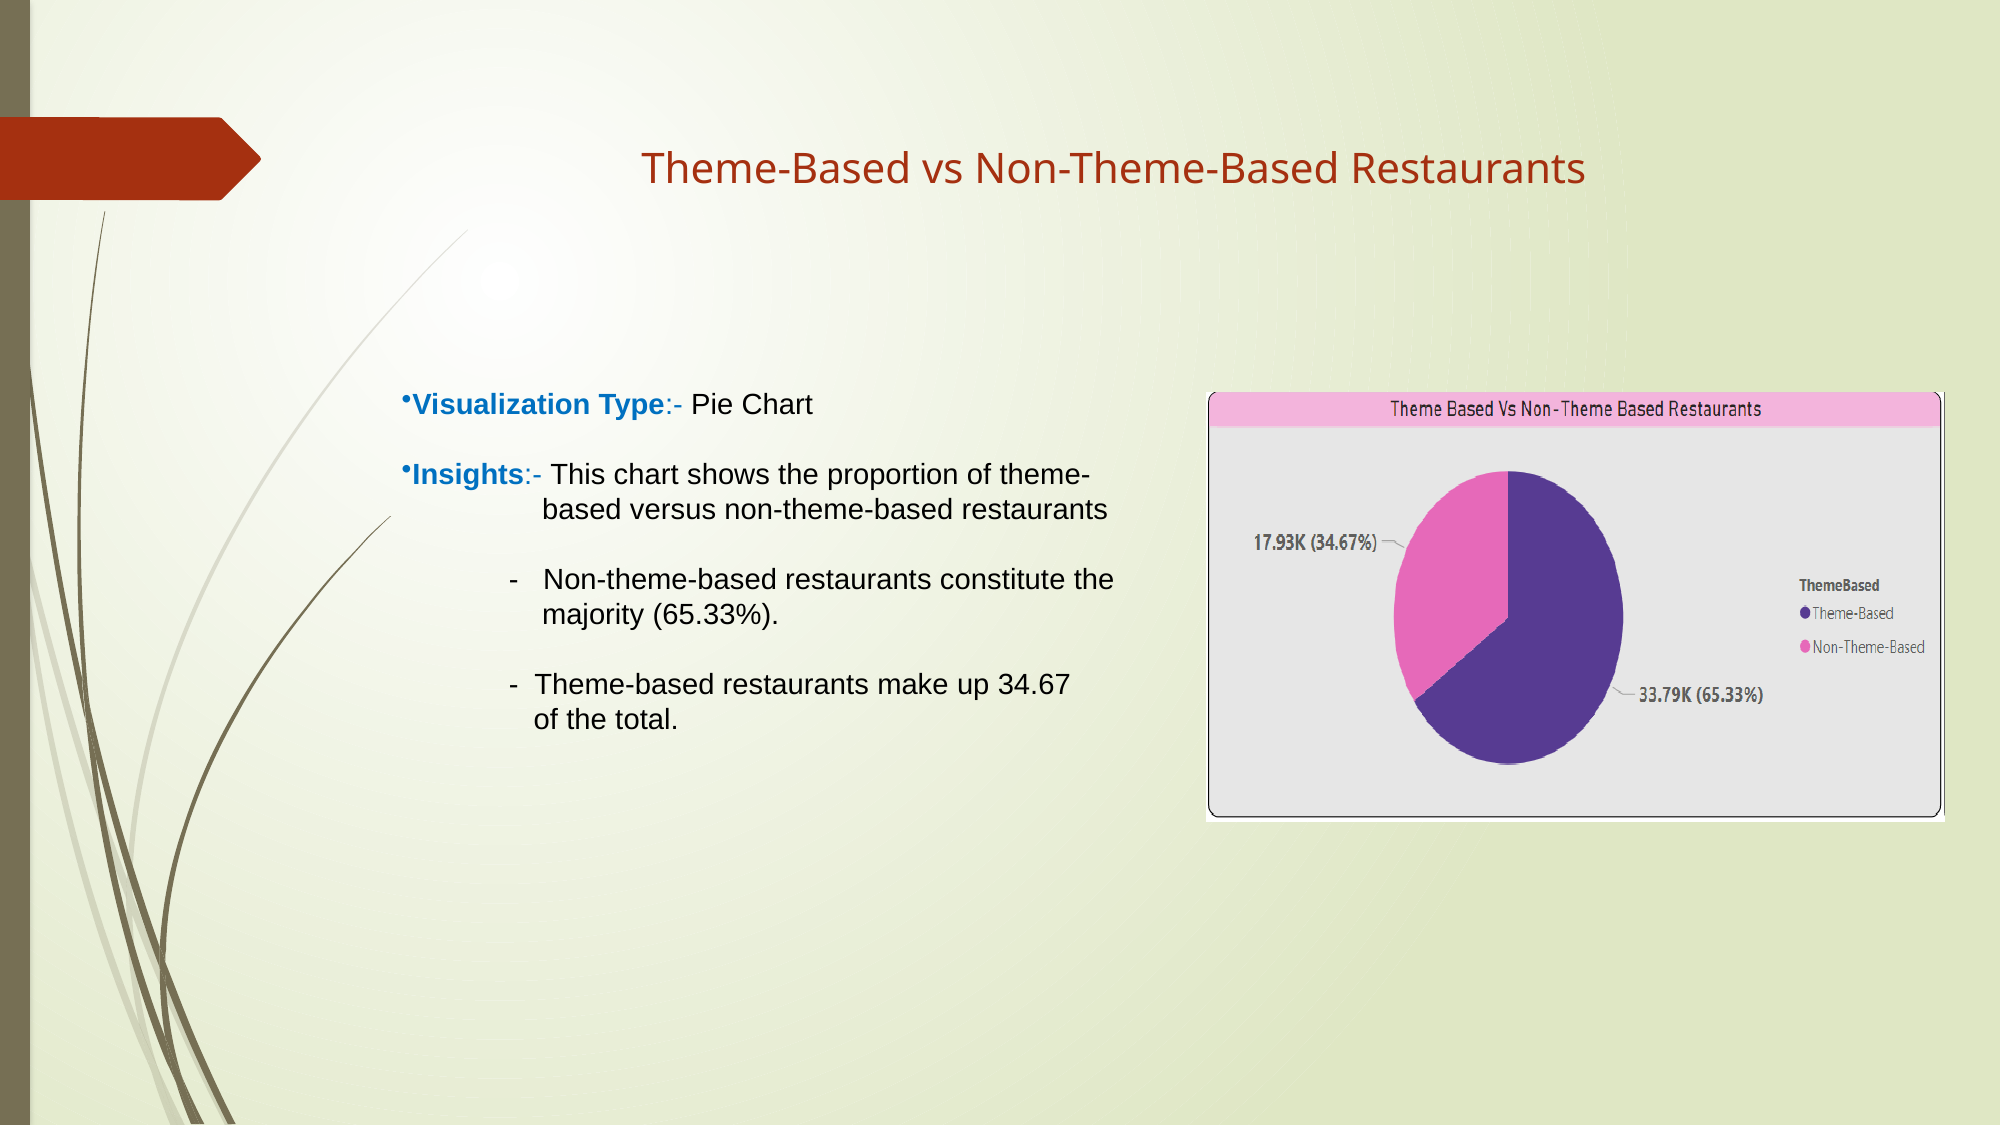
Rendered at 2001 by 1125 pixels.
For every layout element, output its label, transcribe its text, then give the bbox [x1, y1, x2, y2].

list Visualization Type:- Pie Chart Insights:- This chart shows the proportion of theme- based versus non-theme-based restaurants - Non-theme-based restaurants constitute the majority (65.33%). - Theme-based restaurants make up 34.67 of the total. [386, 256, 1163, 909]
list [1205, 392, 1945, 823]
title Theme-Based vs Non-Theme-Based Restaurants [626, 133, 1722, 234]
